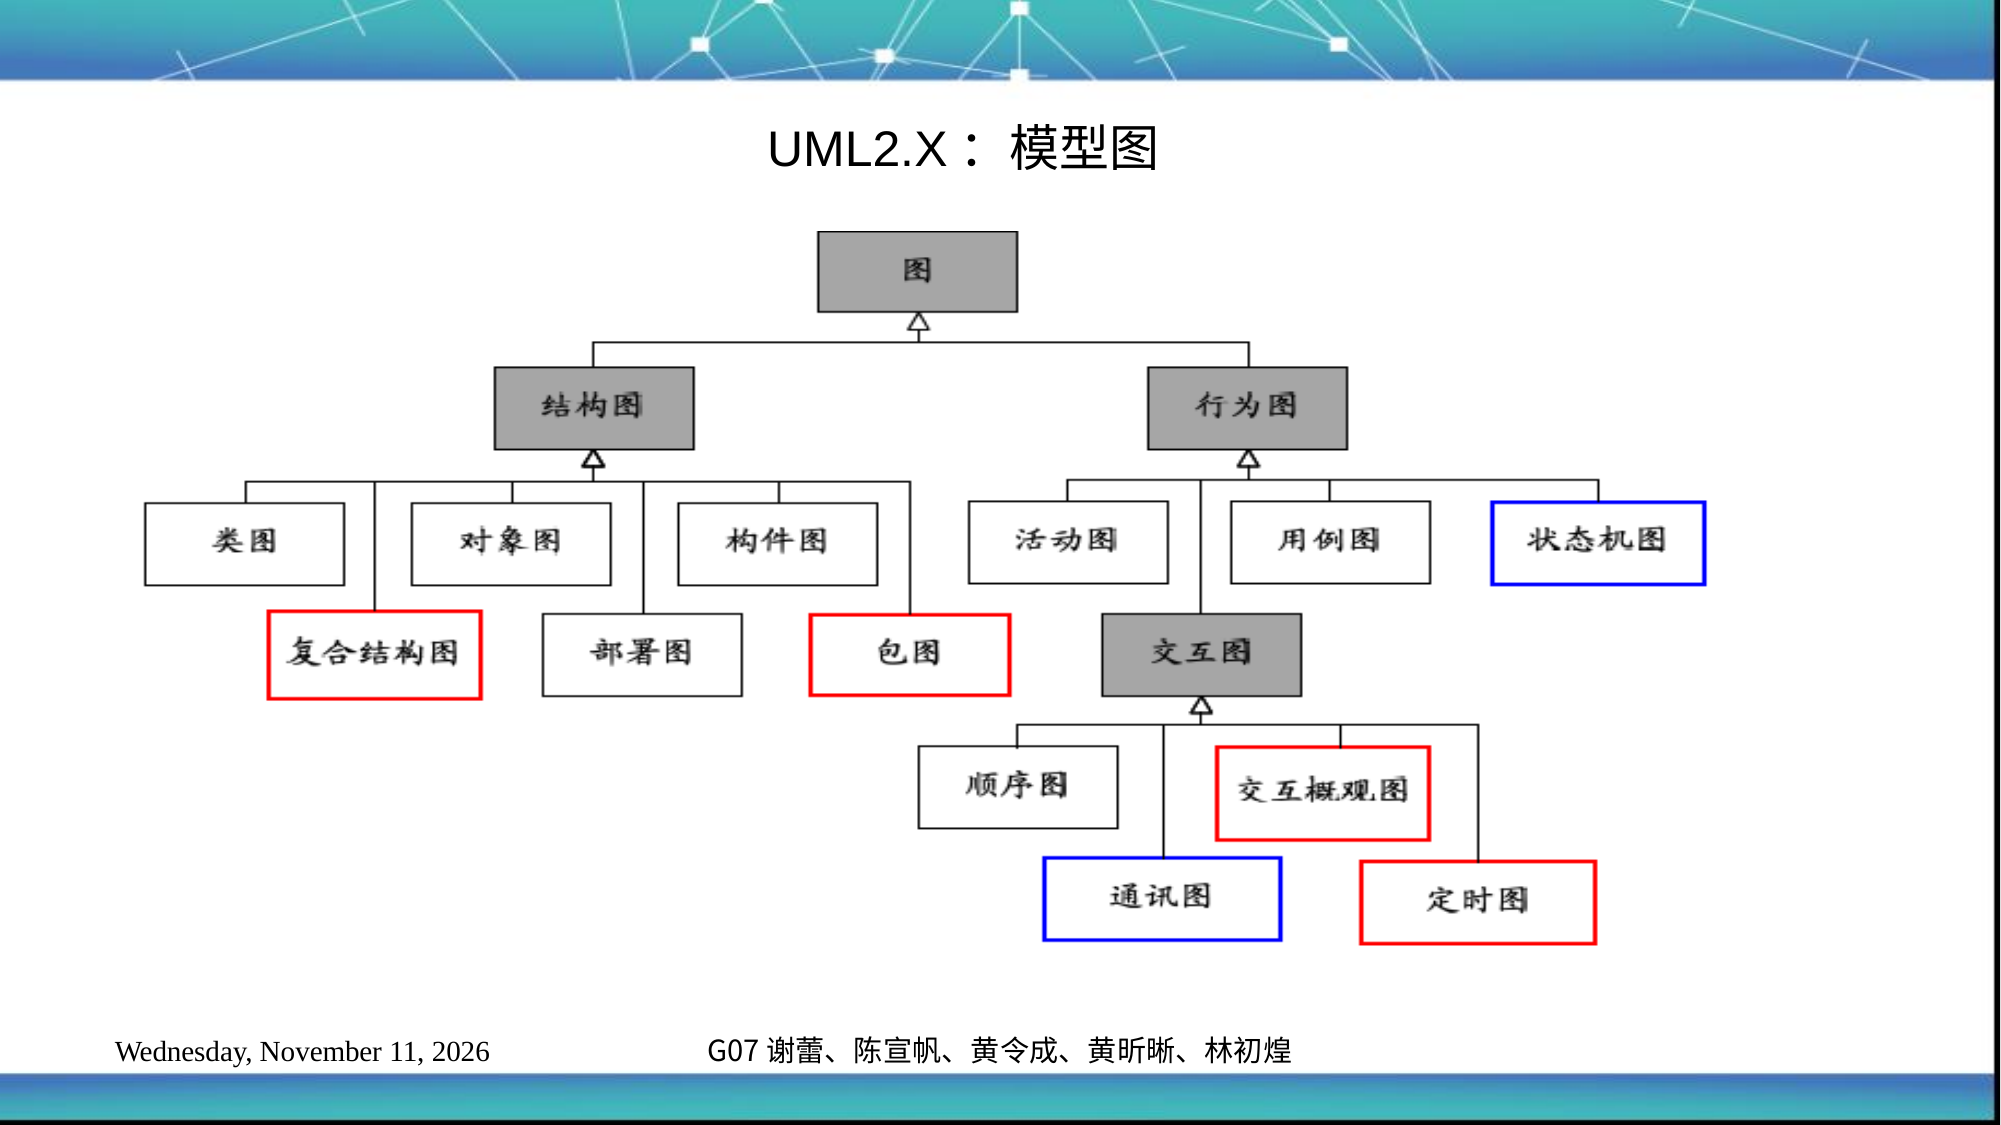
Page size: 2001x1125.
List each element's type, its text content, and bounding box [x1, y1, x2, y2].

text_box UML2.X：模型图 [674, 109, 1252, 185]
picture [0, 0, 2001, 1125]
slide_number [1433, 1024, 1901, 1103]
slide_number [99, 1024, 567, 1103]
footer G07 谢蕾、陈宣帆、黄令成、黄昕晰、林初煌 [683, 1024, 1317, 1103]
